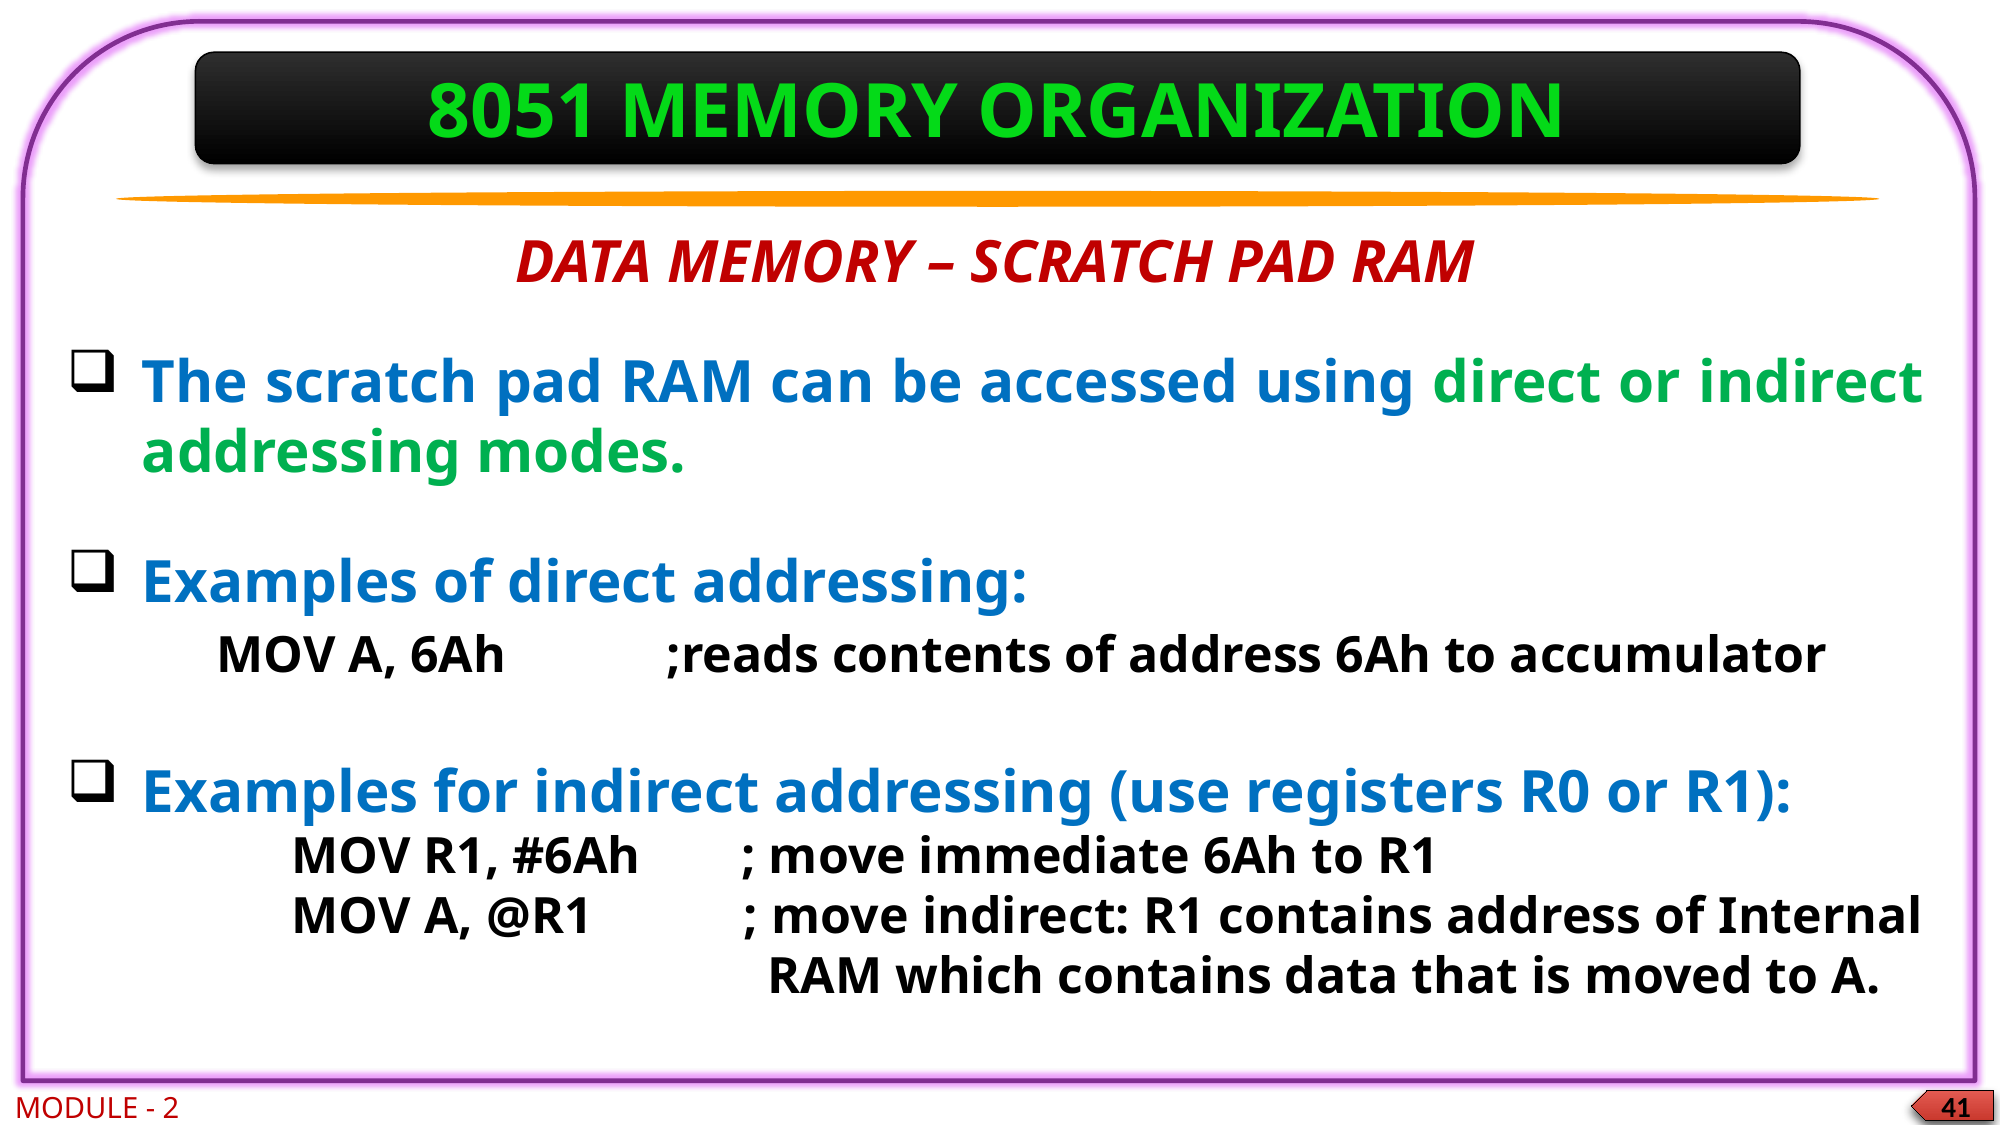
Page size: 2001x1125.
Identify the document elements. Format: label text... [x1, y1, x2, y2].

text_box MODULE - 2 [0, 1081, 337, 1125]
picture [0, 0, 2000, 1125]
text_box 41 [1911, 1090, 1994, 1121]
text_box DATA MEMORY – SCRATCH PAD RAM The scratch pad RAM can be accessed using direct or indirect addressing modes. Examples of direct addressing: MOV A, 6Ah ;reads contents of address 6Ah to accumulator Examples for indirect addressing (use registers R0 or R1): MOV R1, #6Ah ; move immediate 6Ah to R1 MOV A, @R1 ; move indirect: R1 contains address of Internal RAM which contains data that is moved to A. [52, 216, 1939, 1012]
text_box [21, 19, 1977, 1083]
